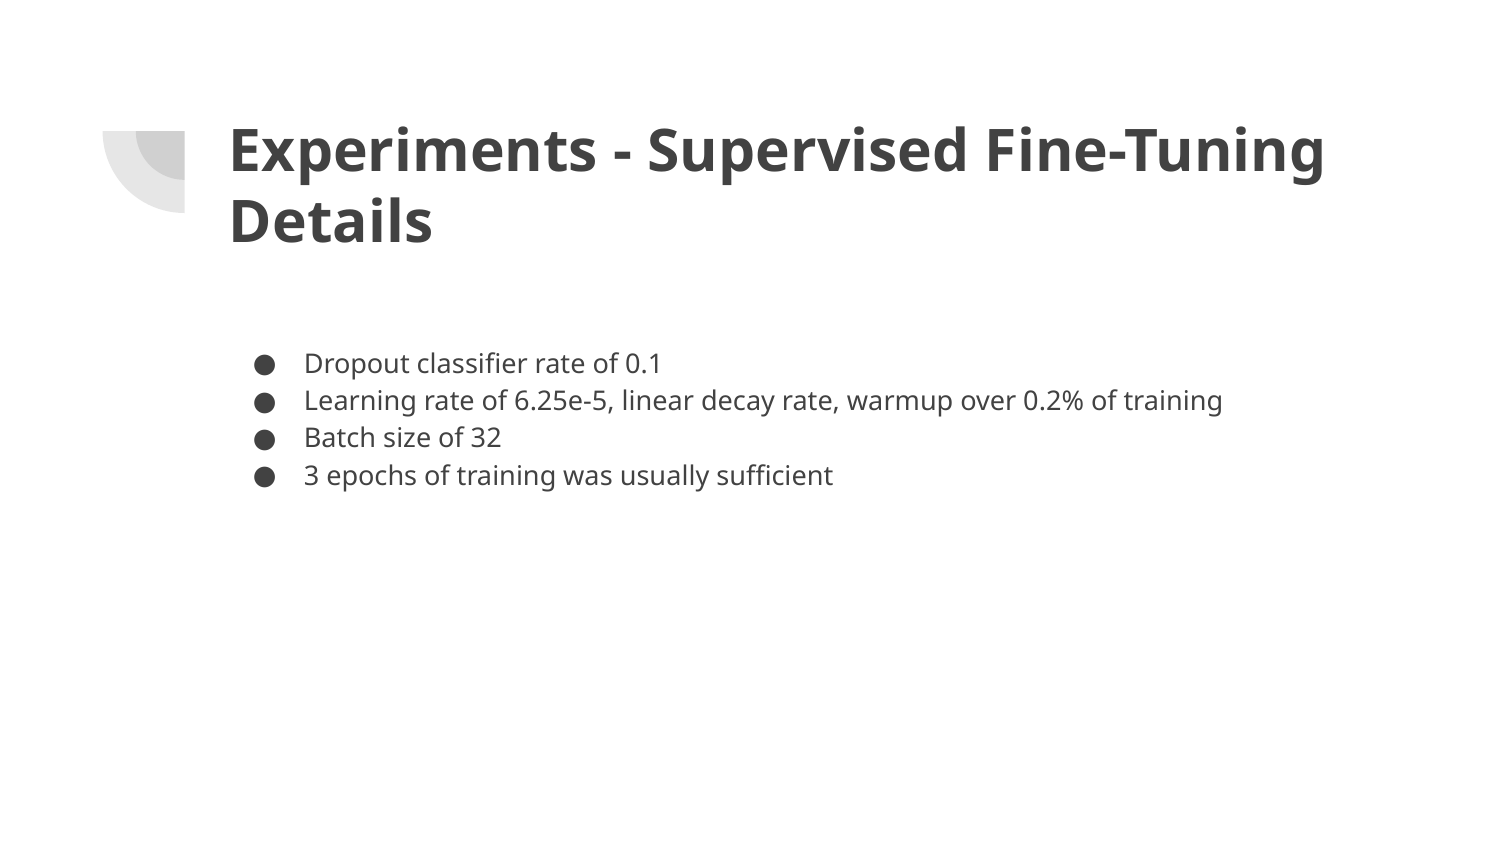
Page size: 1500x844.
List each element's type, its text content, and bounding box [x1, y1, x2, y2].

title Experiments - Supervised Fine-Tuning Details [213, 98, 1368, 263]
list Dropout classifier rate of 0.1 Learning rate of 6.25e-5, linear decay rate, warmup over 0.2% of training Batch size of 32 3 epochs of training was usually sufficient [213, 326, 1368, 744]
